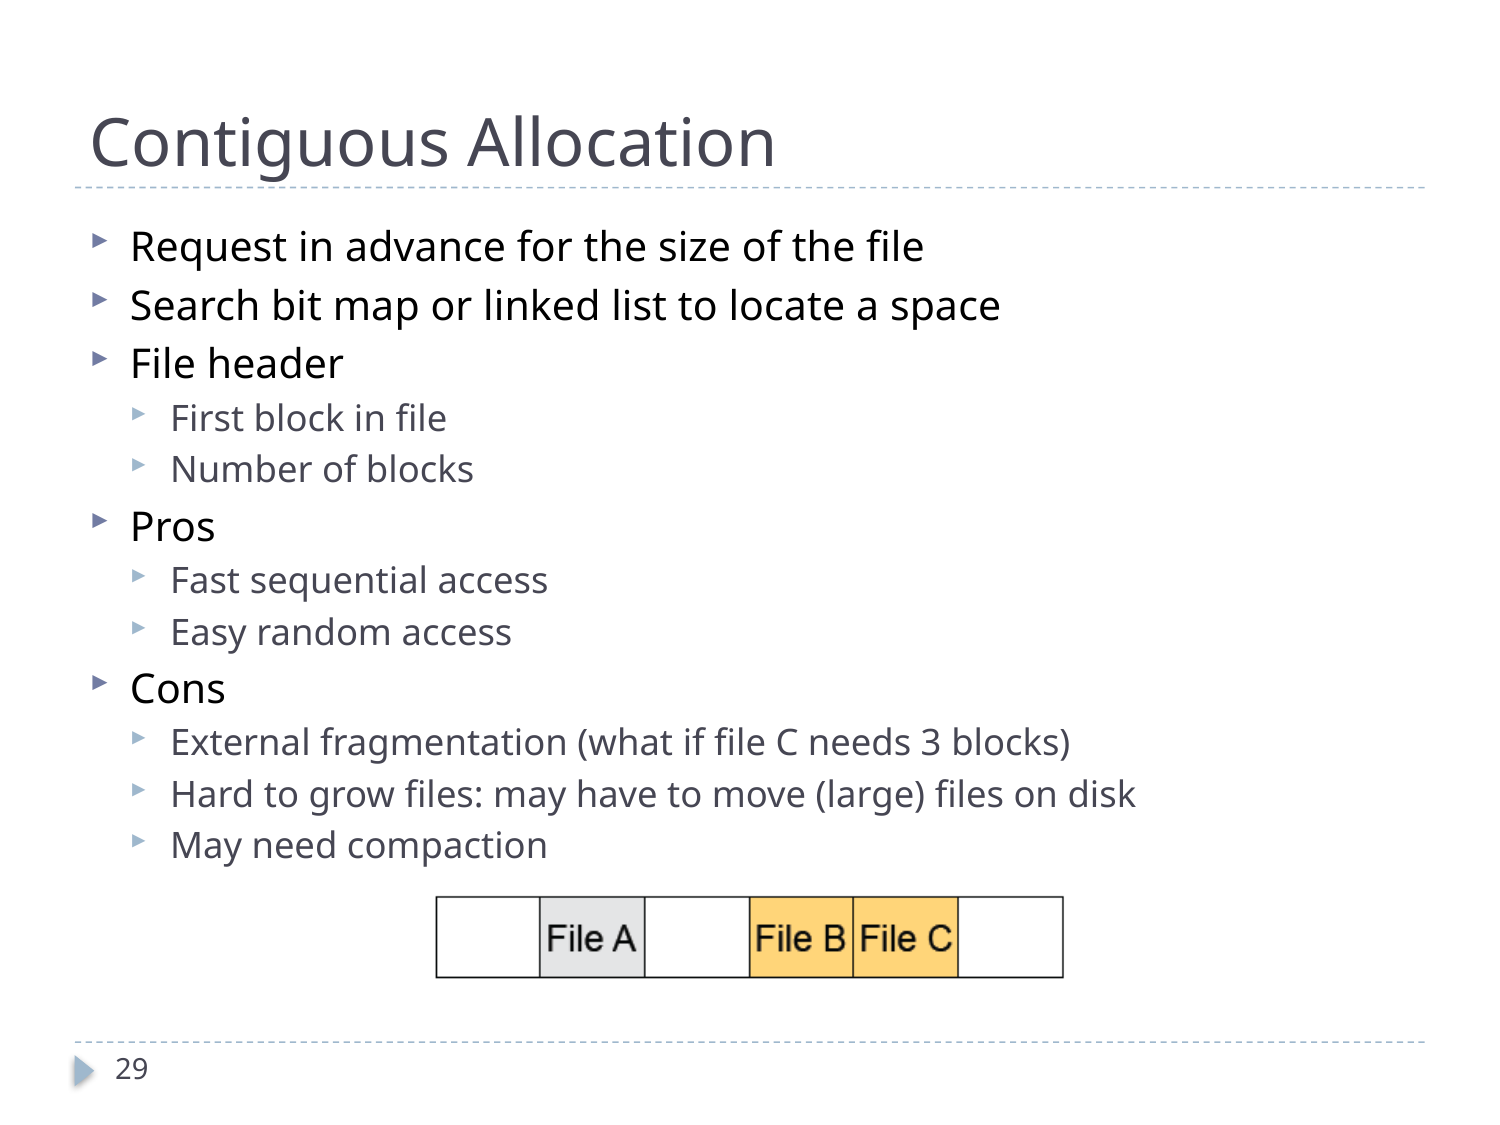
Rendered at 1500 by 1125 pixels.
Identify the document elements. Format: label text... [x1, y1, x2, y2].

slide_number 29 [100, 1042, 426, 1103]
picture [425, 887, 1075, 988]
title Contiguous Allocation [75, 24, 1425, 188]
list Request in advance for the size of the file Search bit map or linked list to locate a space File header First block in file Number of blocks Pros Fast sequential access Easy random access Cons External fragmentation (what if file C needs 3 blocks) Hard to grow files: may have to move (large) files on disk May need compaction [75, 212, 1425, 875]
